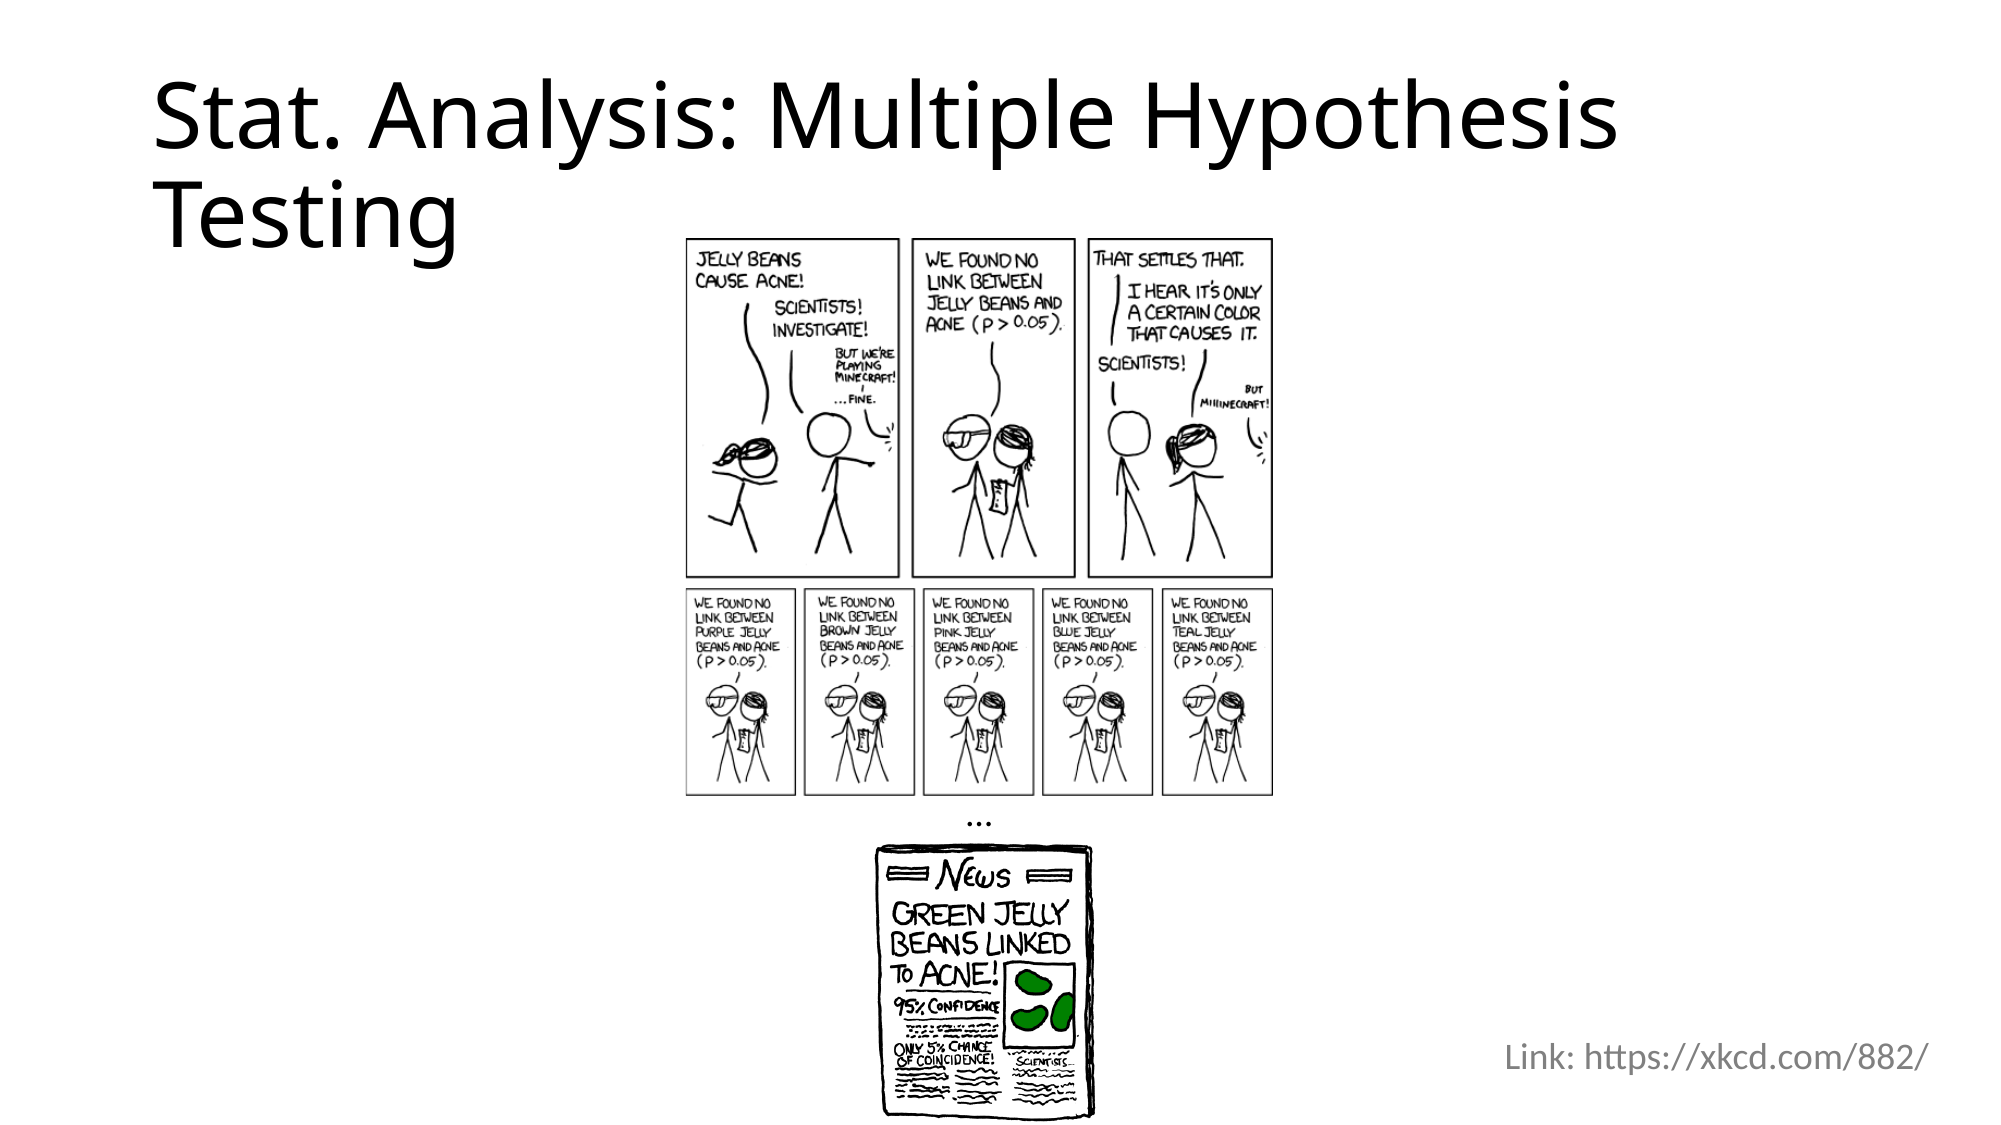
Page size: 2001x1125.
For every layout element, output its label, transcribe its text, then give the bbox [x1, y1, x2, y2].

text_box Link: https://xkcd.com/882/ [1489, 1024, 1957, 1085]
title Stat. Analysis: Multiple Hypothesis Testing [137, 59, 1863, 278]
text_box … [706, 801, 1253, 842]
picture [685, 238, 1273, 801]
picture [779, 842, 1180, 1125]
